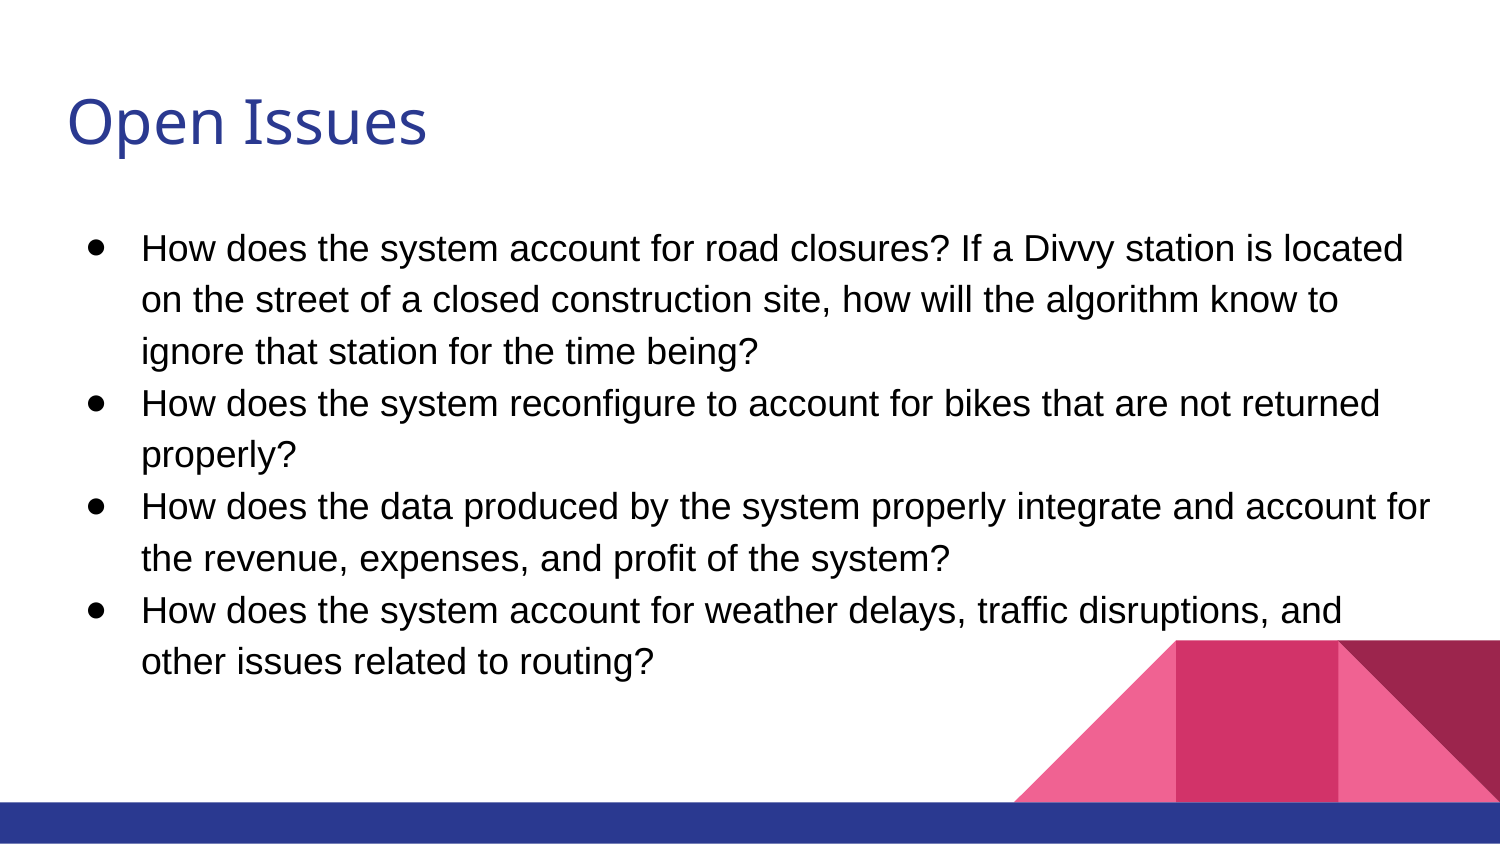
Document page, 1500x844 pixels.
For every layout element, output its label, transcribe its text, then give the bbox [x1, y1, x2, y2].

title Open Issues [51, 67, 1449, 167]
list How does the system account for road closures? If a Divvy station is located on the street of a closed construction site, how will the algorithm know to ignore that station for the time being? How does the system reconfigure to account for bikes that are not returned properly? How does the data produced by the system properly integrate and account for the revenue, expenses, and profit of the system? How does the system account for weather delays, traffic disruptions, and other issues related to routing? [51, 201, 1449, 750]
